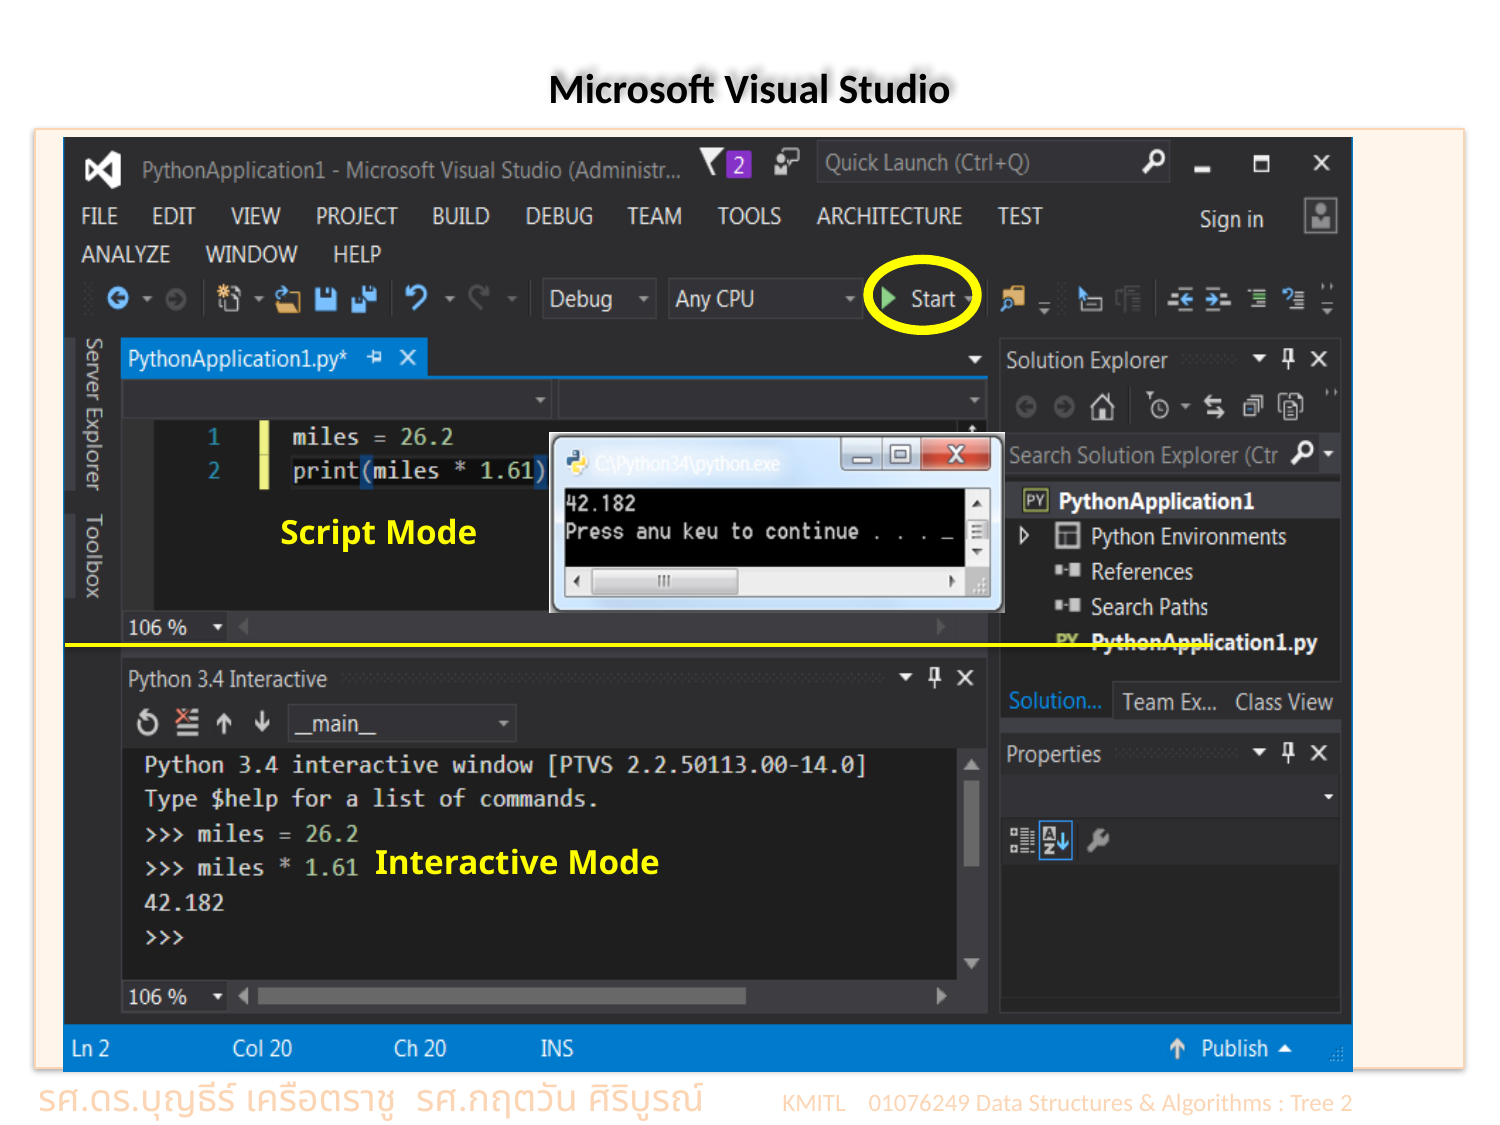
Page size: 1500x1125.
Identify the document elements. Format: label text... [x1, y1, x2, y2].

title Microsoft Visual Studio [35, 45, 1465, 128]
picture [62, 136, 1353, 1072]
